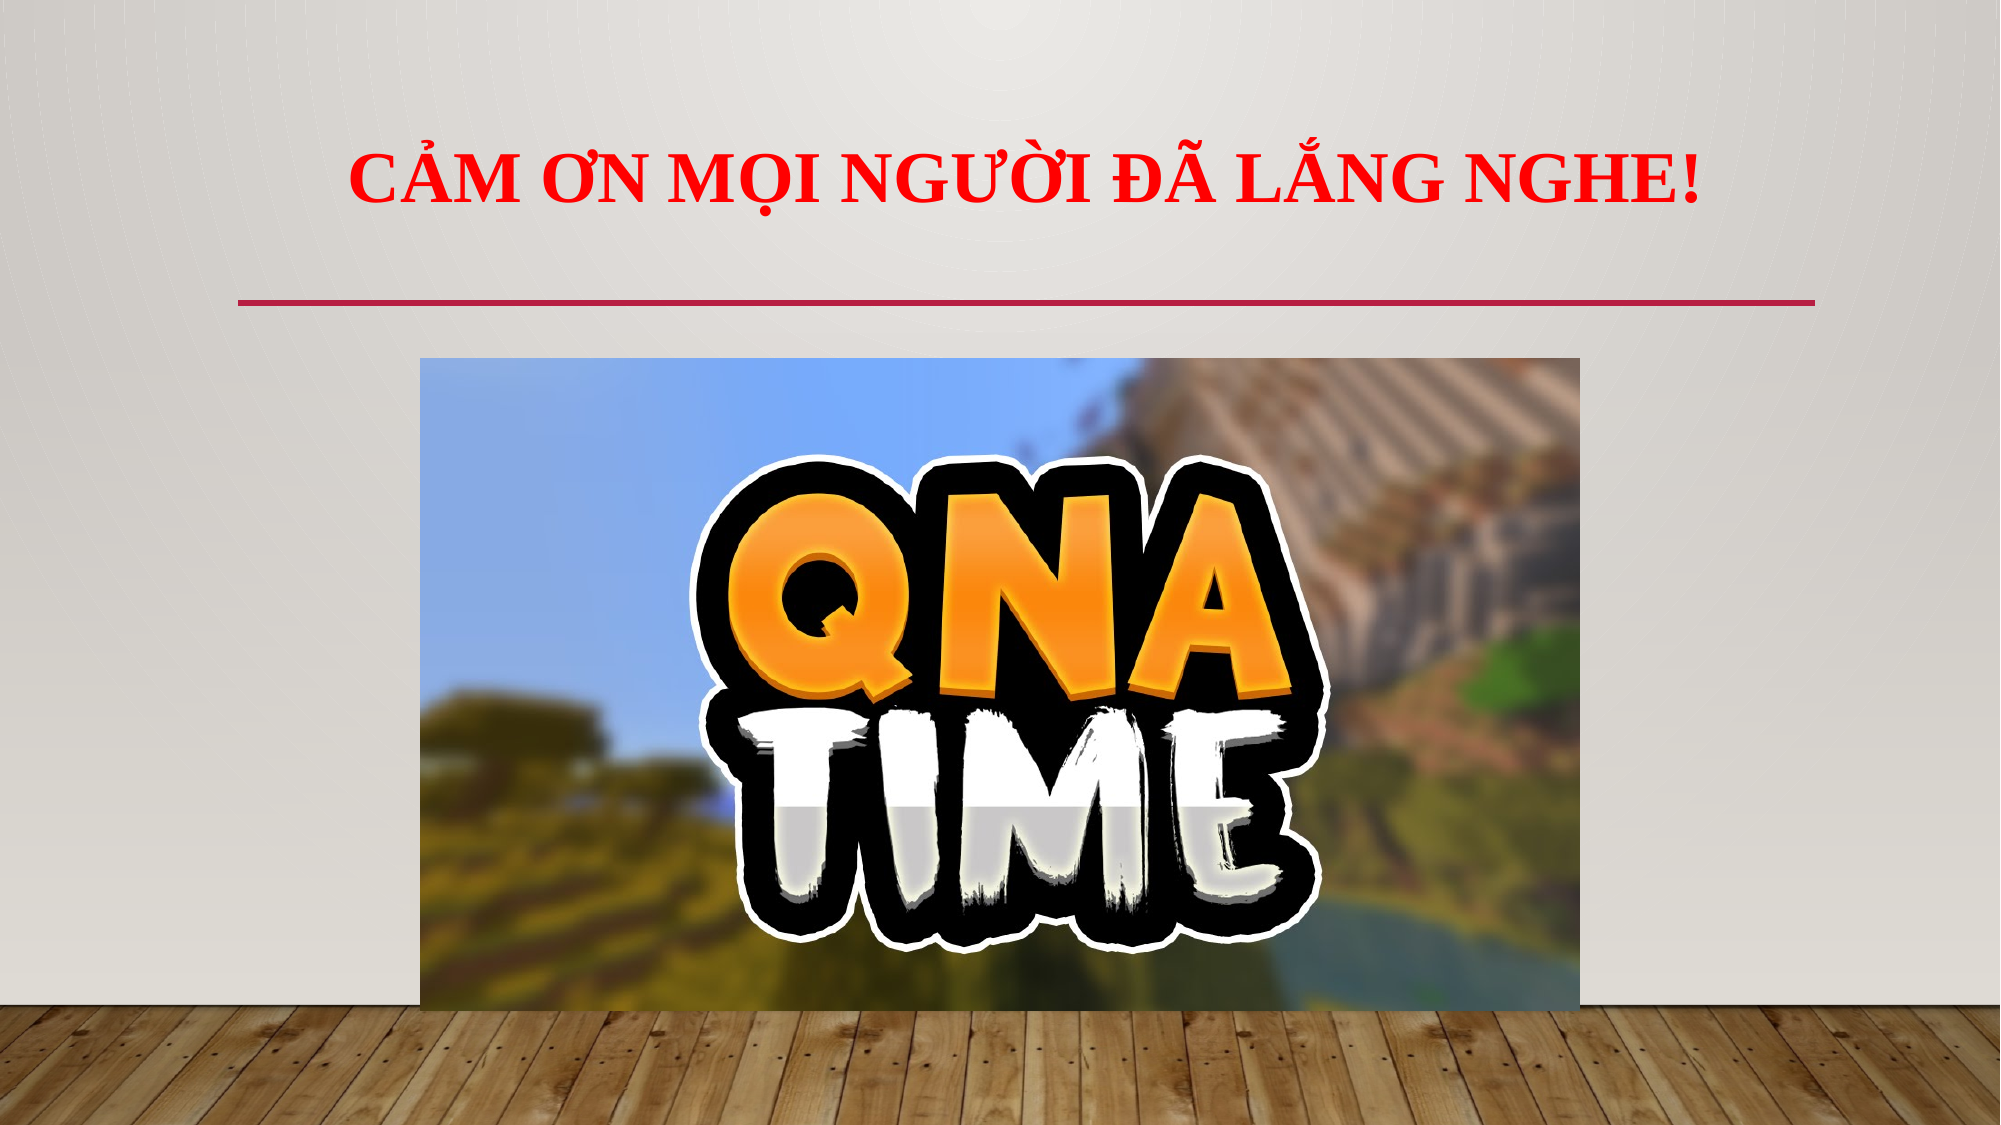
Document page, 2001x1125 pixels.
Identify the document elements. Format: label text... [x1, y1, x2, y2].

picture [0, 358, 2000, 1125]
title CẢM ƠN MỌI NGƯỜI ĐÃ LẮNG NGHE! [238, 131, 1814, 305]
